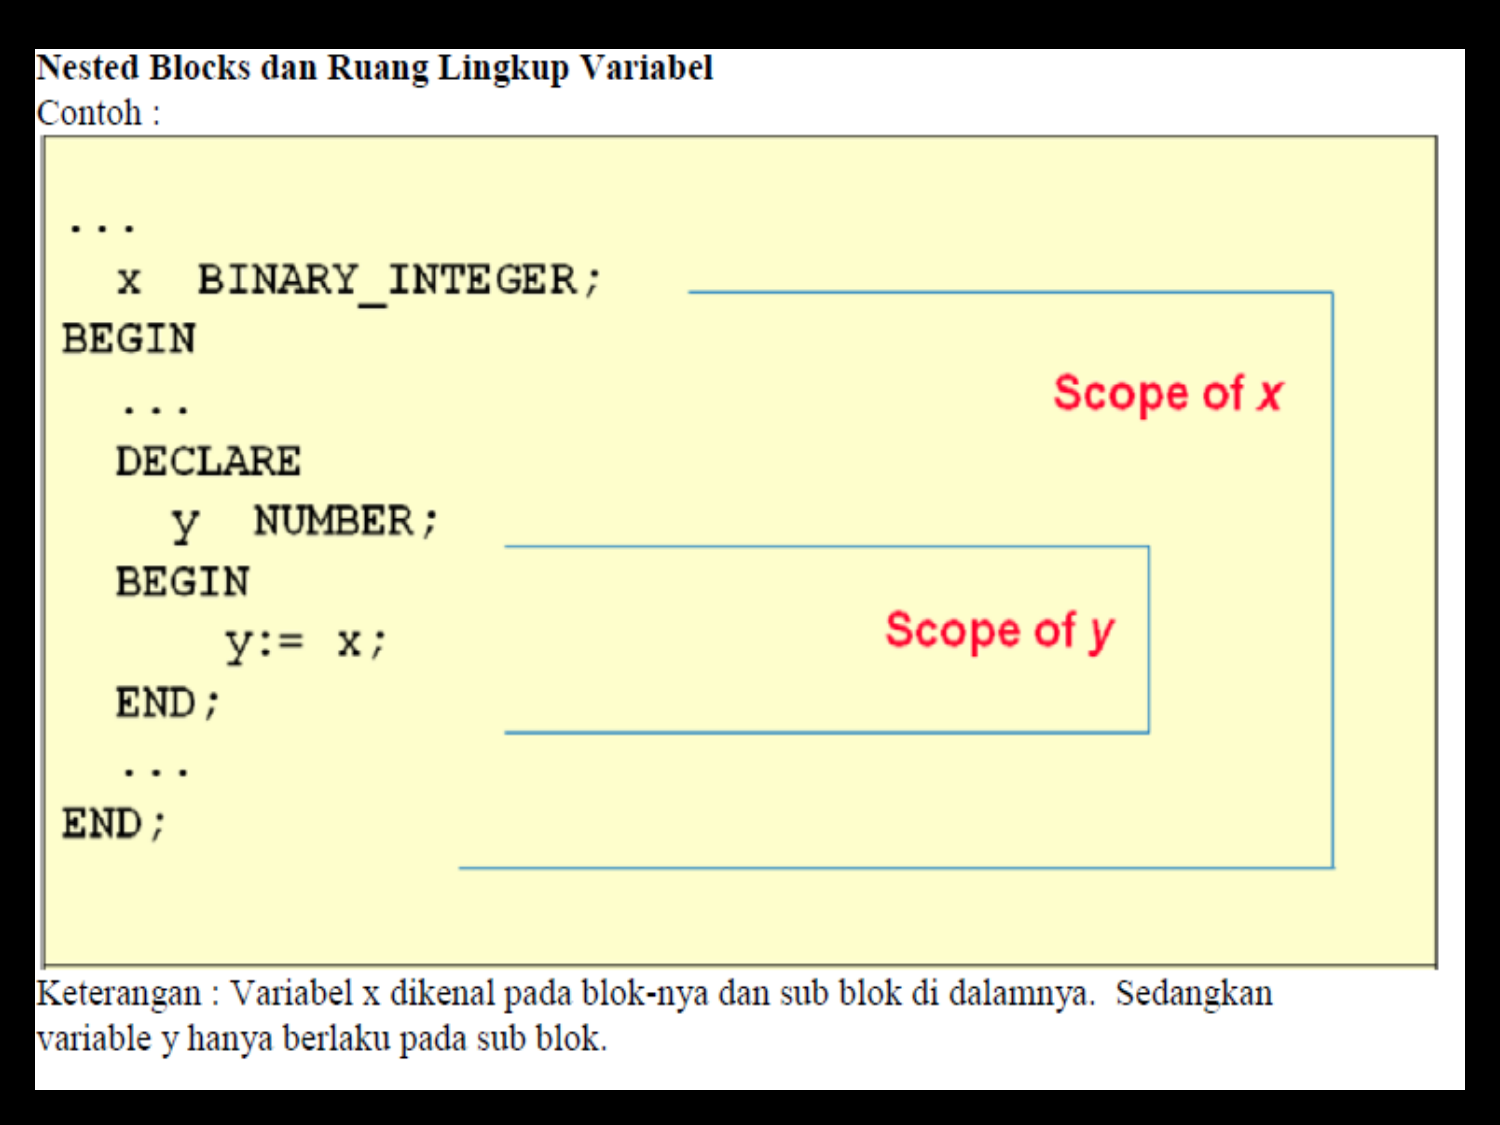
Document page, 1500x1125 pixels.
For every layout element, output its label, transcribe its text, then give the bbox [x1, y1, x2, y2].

picture [34, 49, 1466, 1091]
title Nested Blocks [0, 0, 1477, 141]
